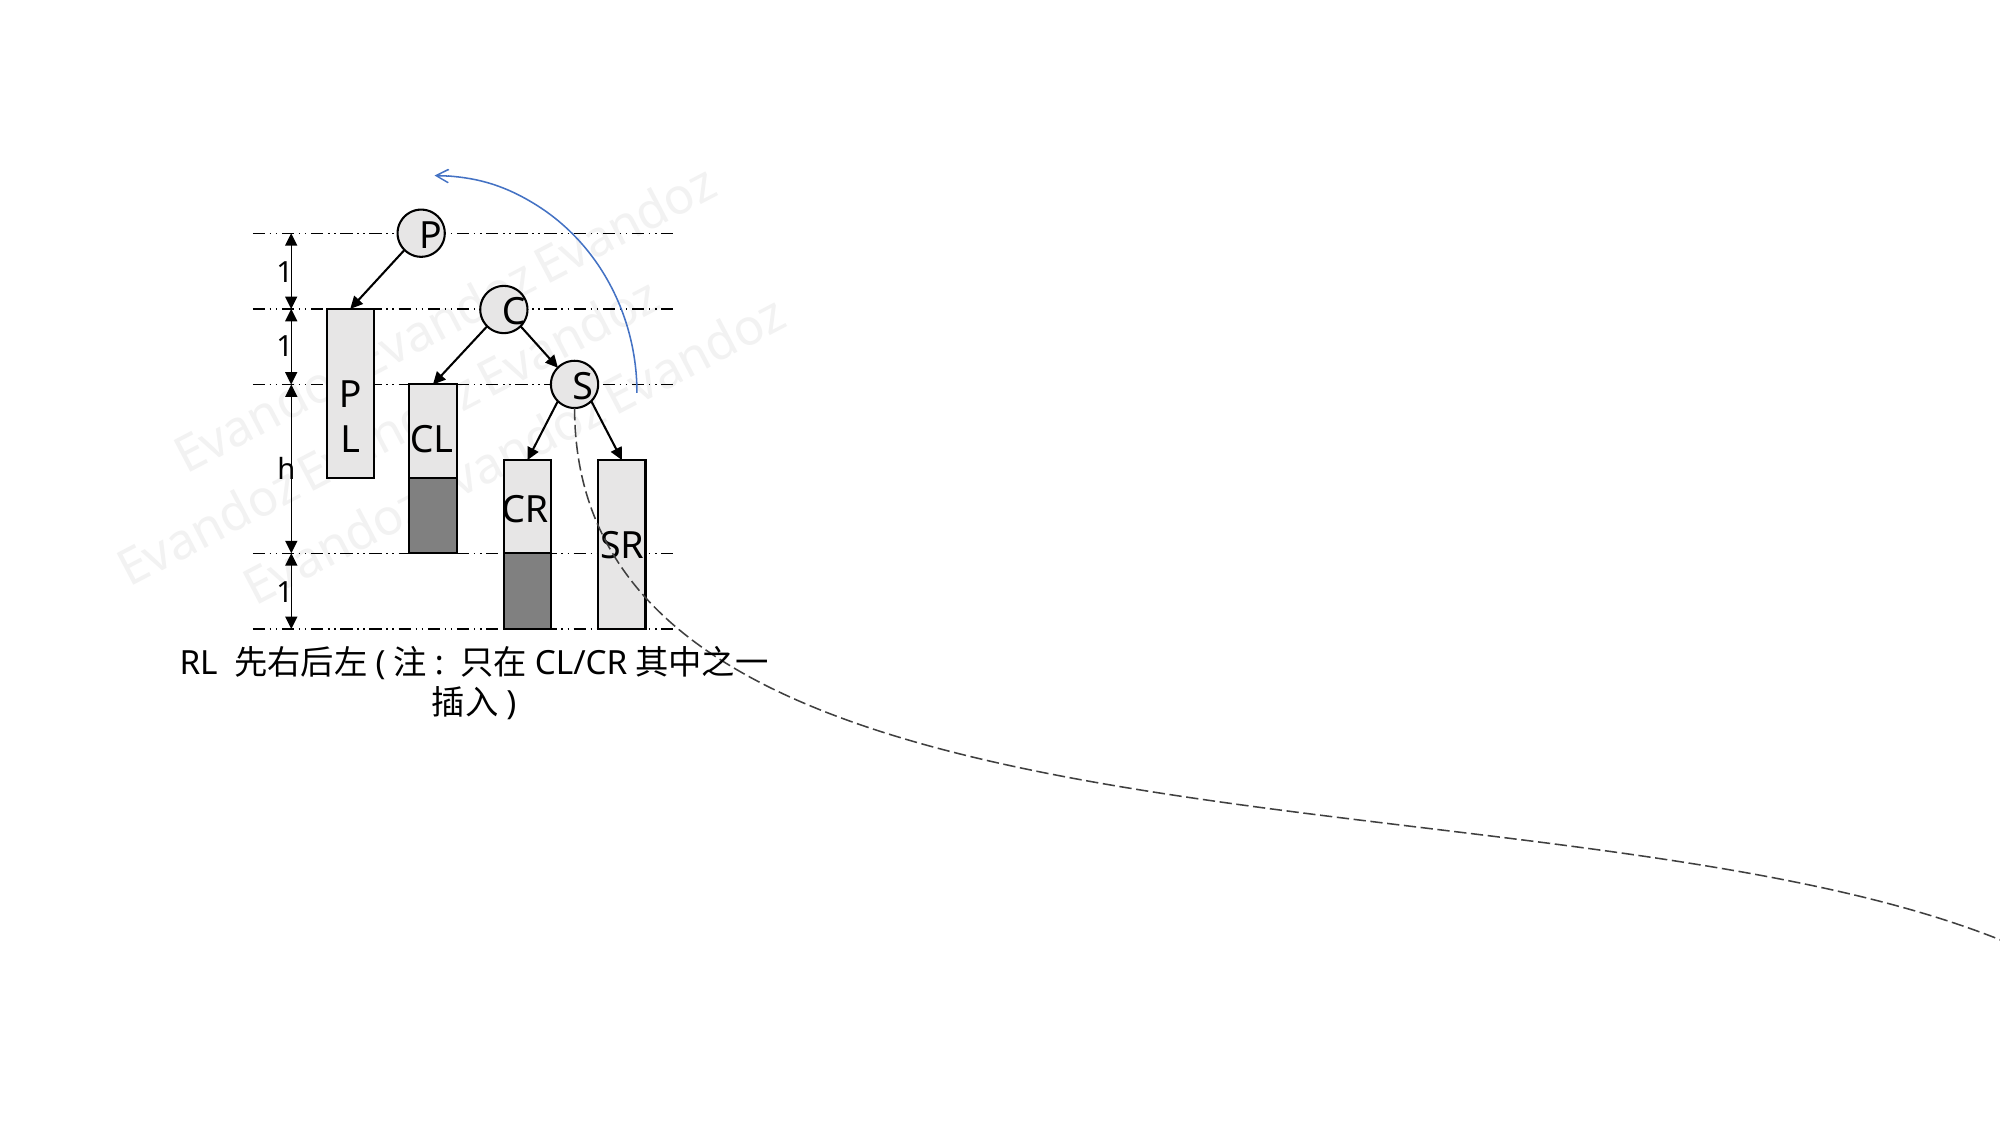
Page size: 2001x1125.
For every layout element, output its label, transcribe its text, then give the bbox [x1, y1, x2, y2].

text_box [42, 294, 291, 519]
text_box P [396, 234, 434, 258]
text_box [408, 519, 458, 553]
text_box 1 [265, 246, 291, 294]
text_box 1 [265, 565, 291, 616]
text_box P [396, 208, 434, 233]
text_box [503, 538, 552, 552]
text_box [433, 326, 488, 385]
text_box [597, 574, 647, 628]
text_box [527, 401, 558, 461]
text_box [434, 168, 573, 233]
text_box RL 先右后左(注: 只在CL/CR其中之一插入) [161, 633, 787, 729]
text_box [591, 401, 622, 461]
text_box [520, 326, 558, 368]
text_box [503, 554, 552, 628]
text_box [350, 249, 405, 309]
text_box SR [580, 554, 664, 574]
text_box [434, 234, 616, 294]
text_box CR [486, 519, 563, 538]
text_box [292, 294, 825, 519]
text_box SR [580, 519, 664, 553]
